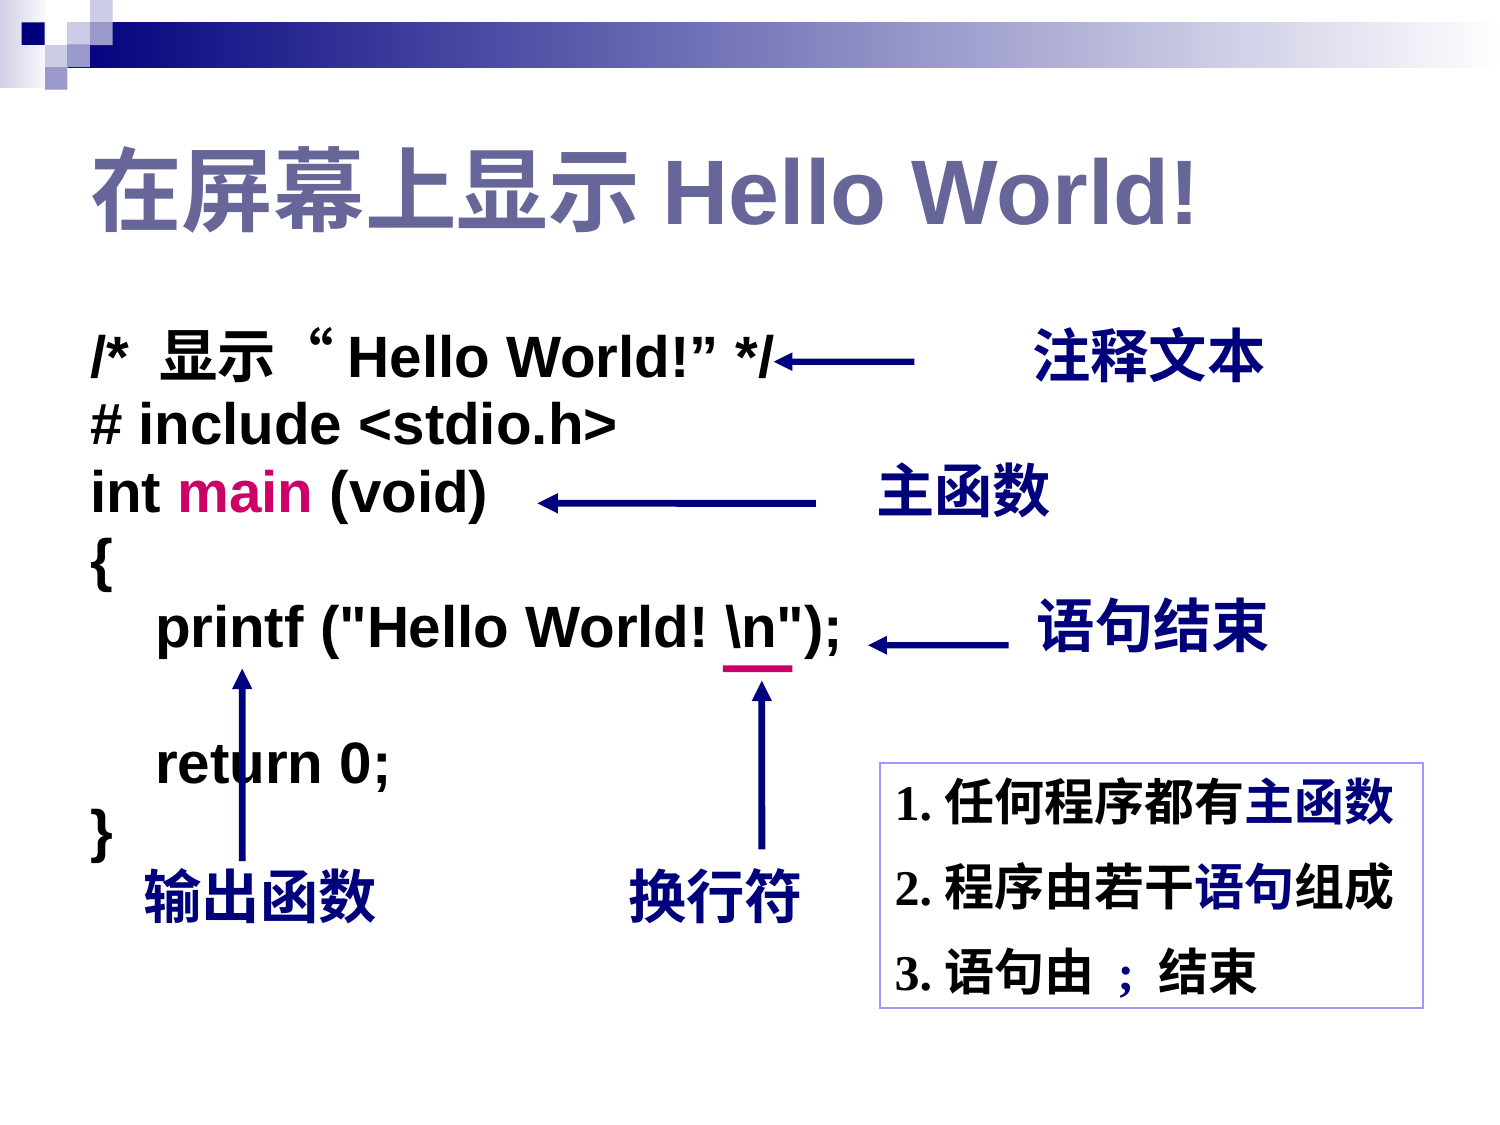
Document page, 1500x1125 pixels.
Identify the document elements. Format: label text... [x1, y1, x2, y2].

list /* 显示“Hello World!” */ 注释文本 # include <stdio.h> int main (void) 主函数 { printf ("Hello World! \n"); 语句结束 return 0; } 输出函数 换行符 [74, 324, 1400, 1012]
text_box [235, 668, 249, 858]
text_box 1.任何程序都有主函数 2.程序由若干语句组成 3.语句由 ; 结束 [879, 763, 1424, 1008]
text_box [755, 680, 769, 847]
text_box [537, 497, 813, 510]
title 在屏幕上显示Hello World! [74, 74, 1426, 301]
text_box [773, 355, 912, 368]
text_box [868, 639, 1006, 652]
